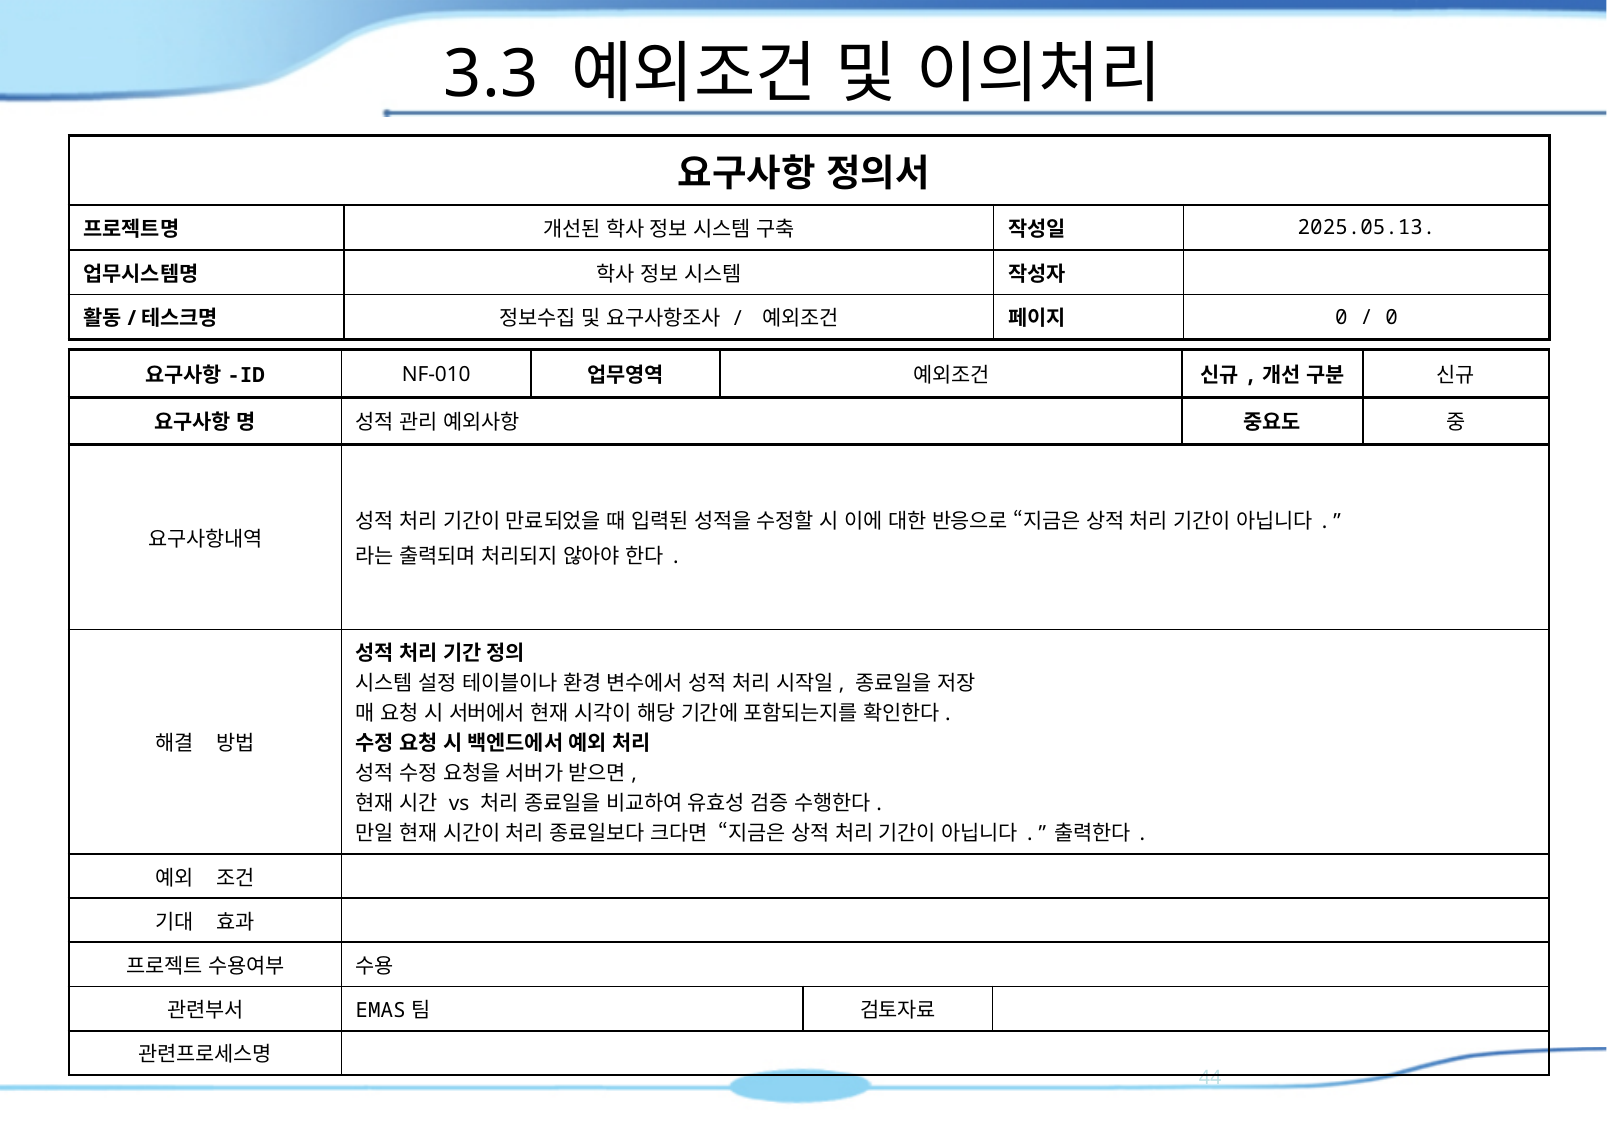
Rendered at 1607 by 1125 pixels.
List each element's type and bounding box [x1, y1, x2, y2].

table_cell [345, 295, 993, 338]
table_header [1364, 351, 1548, 396]
table_cell [1183, 399, 1362, 443]
table_cell [345, 251, 993, 294]
table_header [721, 351, 1181, 396]
table_header [532, 351, 719, 396]
table_header [70, 137, 1548, 204]
table_cell [342, 943, 1548, 986]
table_header [70, 351, 341, 396]
table_cell [993, 987, 1548, 1030]
table_cell [1364, 399, 1548, 443]
table_cell [70, 399, 341, 443]
table_cell [994, 206, 1183, 249]
table_cell [1184, 295, 1548, 338]
table_cell [70, 987, 341, 1030]
table_cell [70, 630, 341, 853]
table_cell [70, 206, 343, 249]
table_cell [70, 899, 341, 941]
table_cell [804, 987, 992, 1030]
table_cell [70, 1032, 341, 1074]
table_cell [70, 251, 343, 294]
table_header [342, 351, 530, 396]
table_cell [70, 943, 341, 986]
table_cell [345, 206, 993, 249]
table_cell [342, 630, 1548, 853]
table_cell [994, 251, 1183, 294]
picture [0, 0, 1607, 117]
title [341, 28, 1266, 112]
table_cell [342, 899, 1548, 941]
table_cell [342, 987, 802, 1030]
picture [0, 1047, 1607, 1113]
slide_number [1145, 1076, 1237, 1110]
table_cell [1184, 206, 1548, 249]
table_cell [70, 855, 341, 897]
table_cell [70, 295, 343, 338]
table_cell [342, 1032, 1548, 1074]
table_header [1183, 351, 1362, 396]
table_cell [342, 446, 1548, 629]
table_cell [70, 446, 341, 629]
table_cell [1184, 251, 1548, 294]
table_cell [994, 295, 1183, 338]
table_cell [342, 855, 1548, 897]
table_cell [342, 399, 1181, 443]
